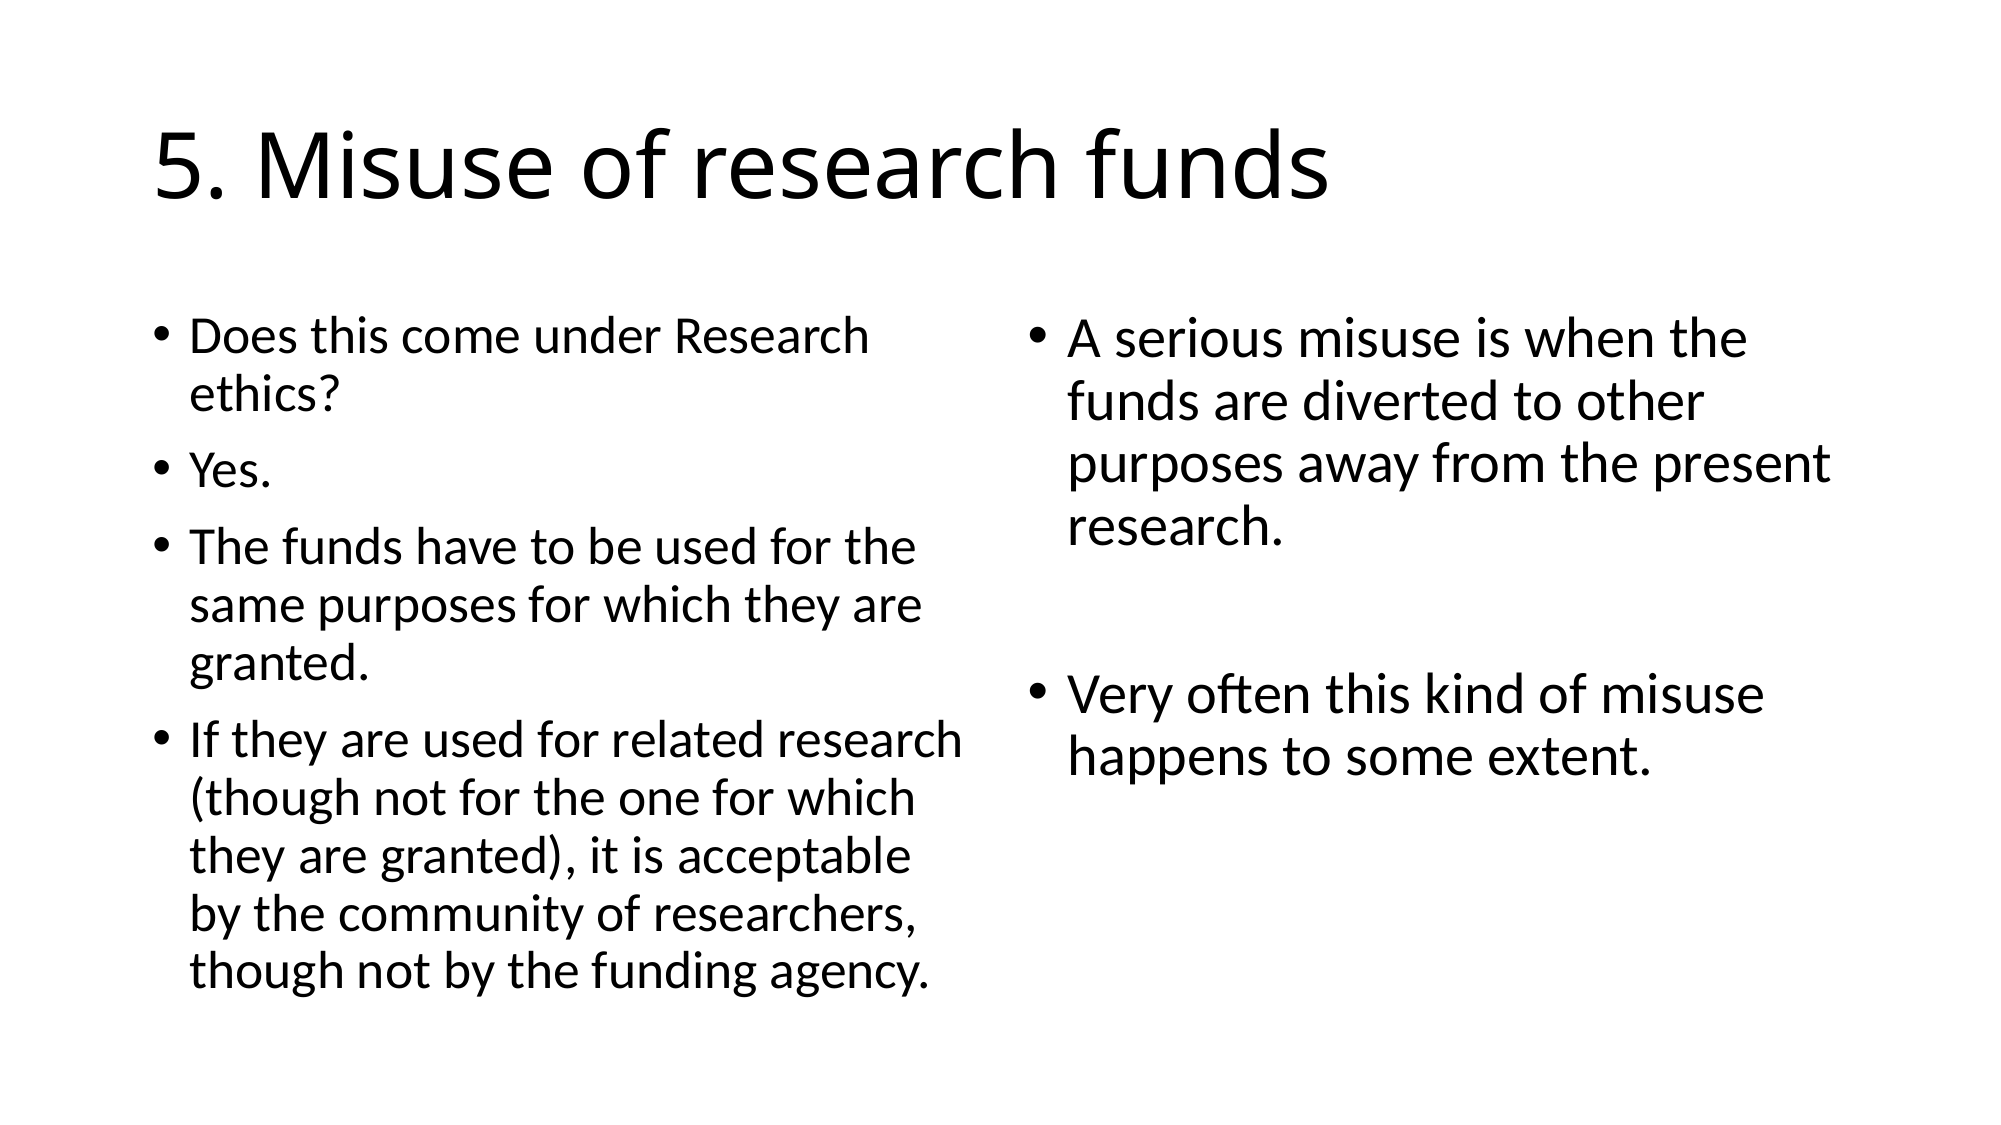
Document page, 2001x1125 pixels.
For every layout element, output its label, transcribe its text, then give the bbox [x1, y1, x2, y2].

list Does this come under Research ethics? Yes. The funds have to be used for the same purposes for which they are granted. If they are used for related research (though not for the one for which they are granted), it is acceptable by the community of researchers, though not by the funding agency. [137, 299, 988, 1014]
list A serious misuse is when the funds are diverted to other purposes away from the present research. Very often this kind of misuse happens to some extent. [1012, 299, 1863, 1014]
title 5. Misuse of research funds [137, 59, 1863, 278]
